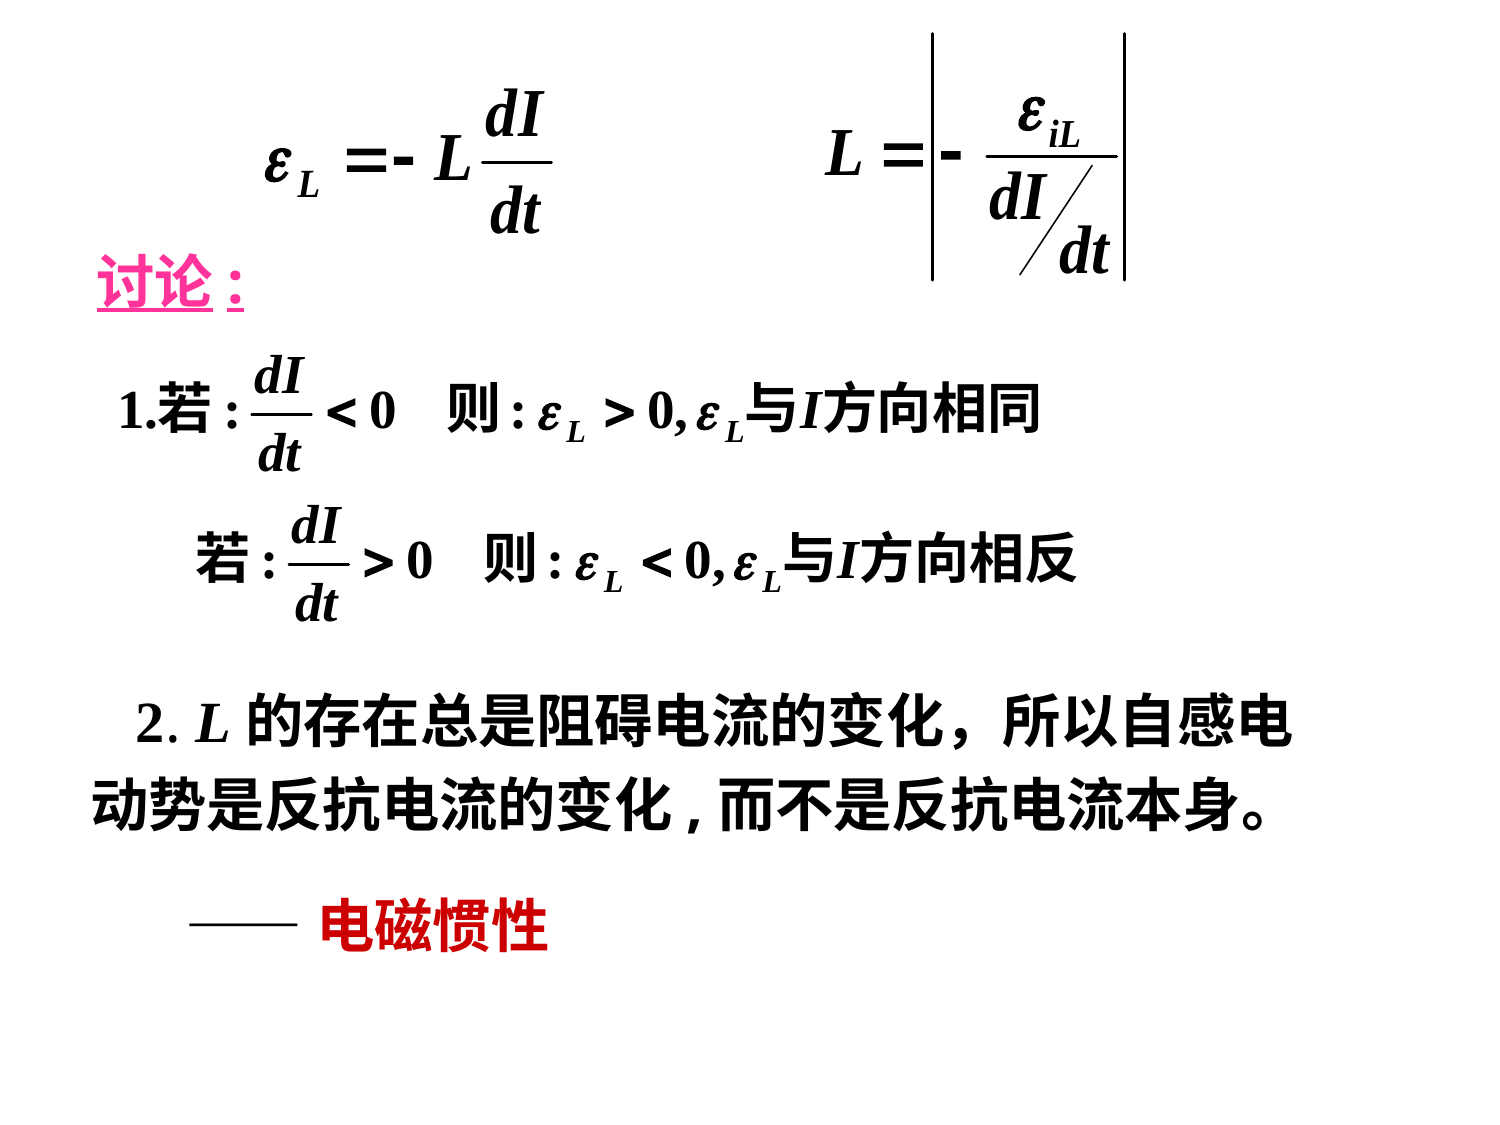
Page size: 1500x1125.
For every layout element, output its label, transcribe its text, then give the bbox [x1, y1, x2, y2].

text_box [812, 20, 1142, 296]
text_box 讨论: [81, 237, 260, 323]
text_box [253, 66, 567, 250]
text_box 2. L的存在总是阻碍电流的变化，所以自感电动势是反抗电流的变化,而不是反抗电流本身。 [74, 662, 1363, 846]
text_box ——电磁惯性 [171, 881, 750, 967]
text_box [187, 487, 1092, 634]
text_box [112, 337, 1054, 484]
